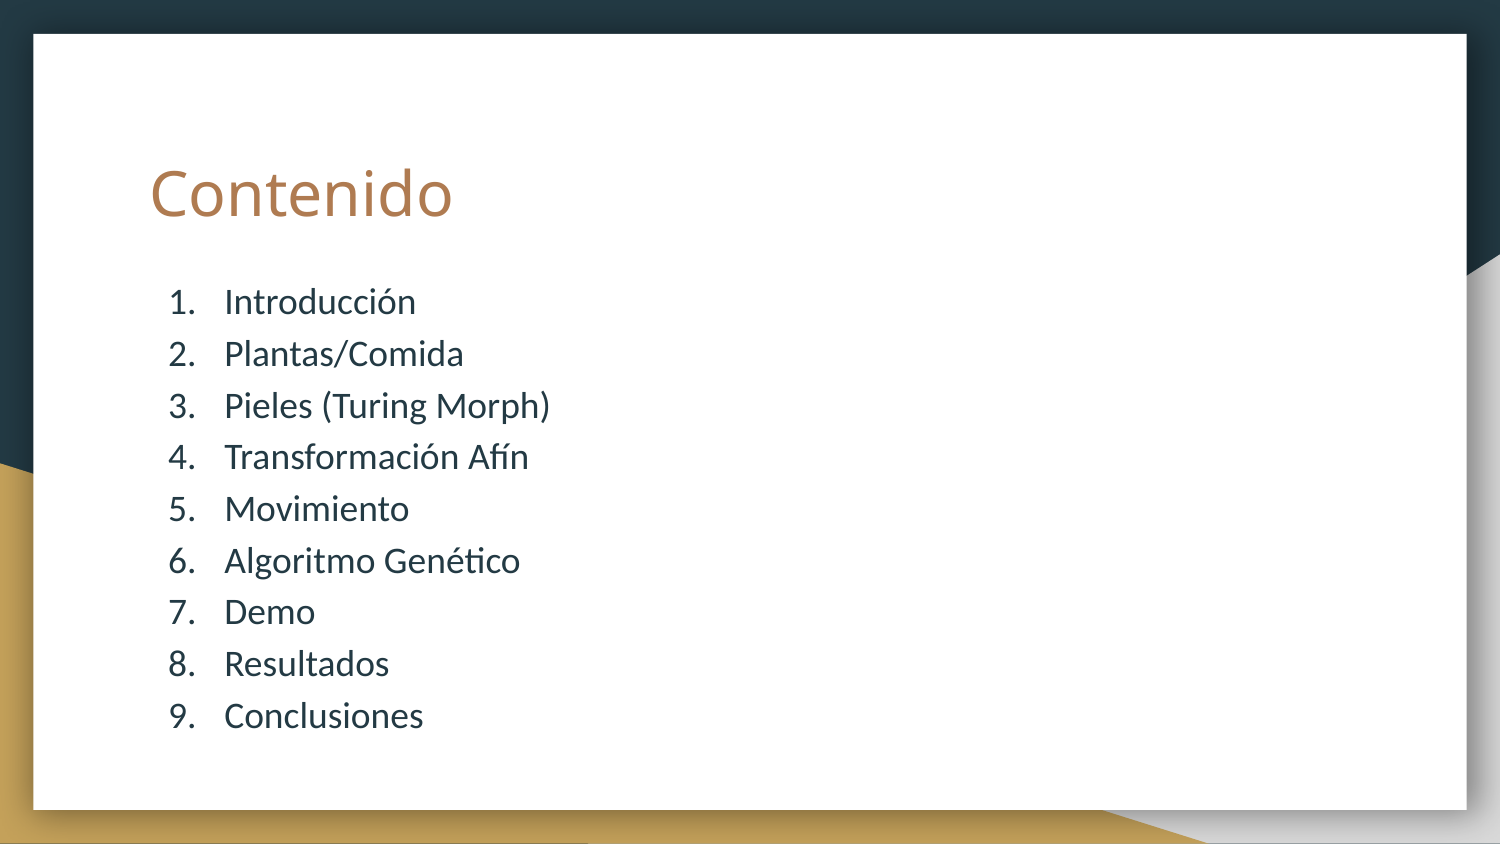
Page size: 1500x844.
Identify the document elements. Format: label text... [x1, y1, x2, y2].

list Introducción Plantas/Comida Pieles (Turing Morph) Transformación Afín Movimiento Algoritmo Genético Demo Resultados Conclusiones [134, 255, 1366, 729]
title Contenido [134, 138, 1366, 255]
